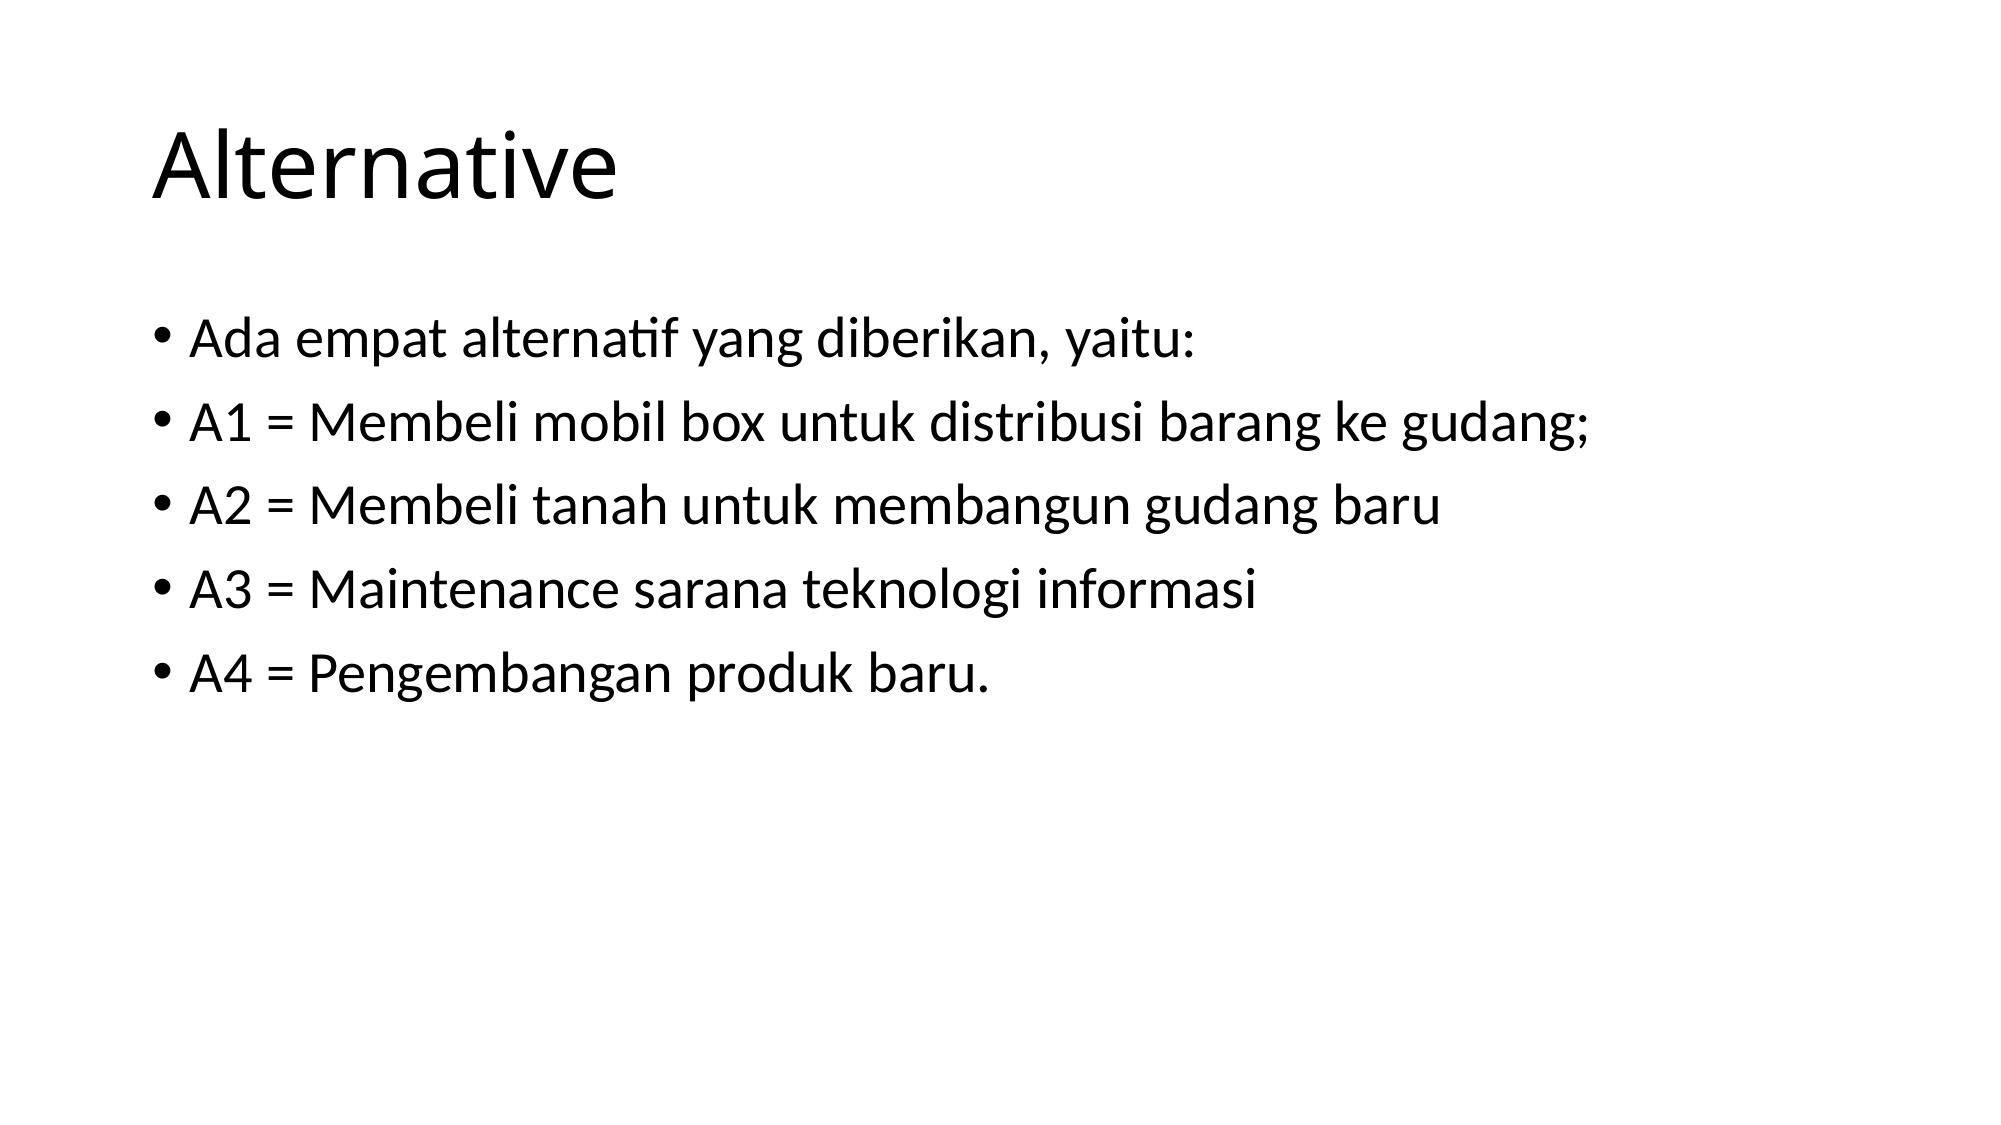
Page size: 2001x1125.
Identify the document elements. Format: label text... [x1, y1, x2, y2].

list Ada empat alternatif yang diberikan, yaitu: A1 = Membeli mobil box untuk distribusi barang ke gudang; A2 = Membeli tanah untuk membangun gudang baru A3 = Maintenance sarana teknologi informasi A4 = Pengembangan produk baru. [137, 299, 1863, 1014]
title Alternative [137, 59, 1863, 278]
